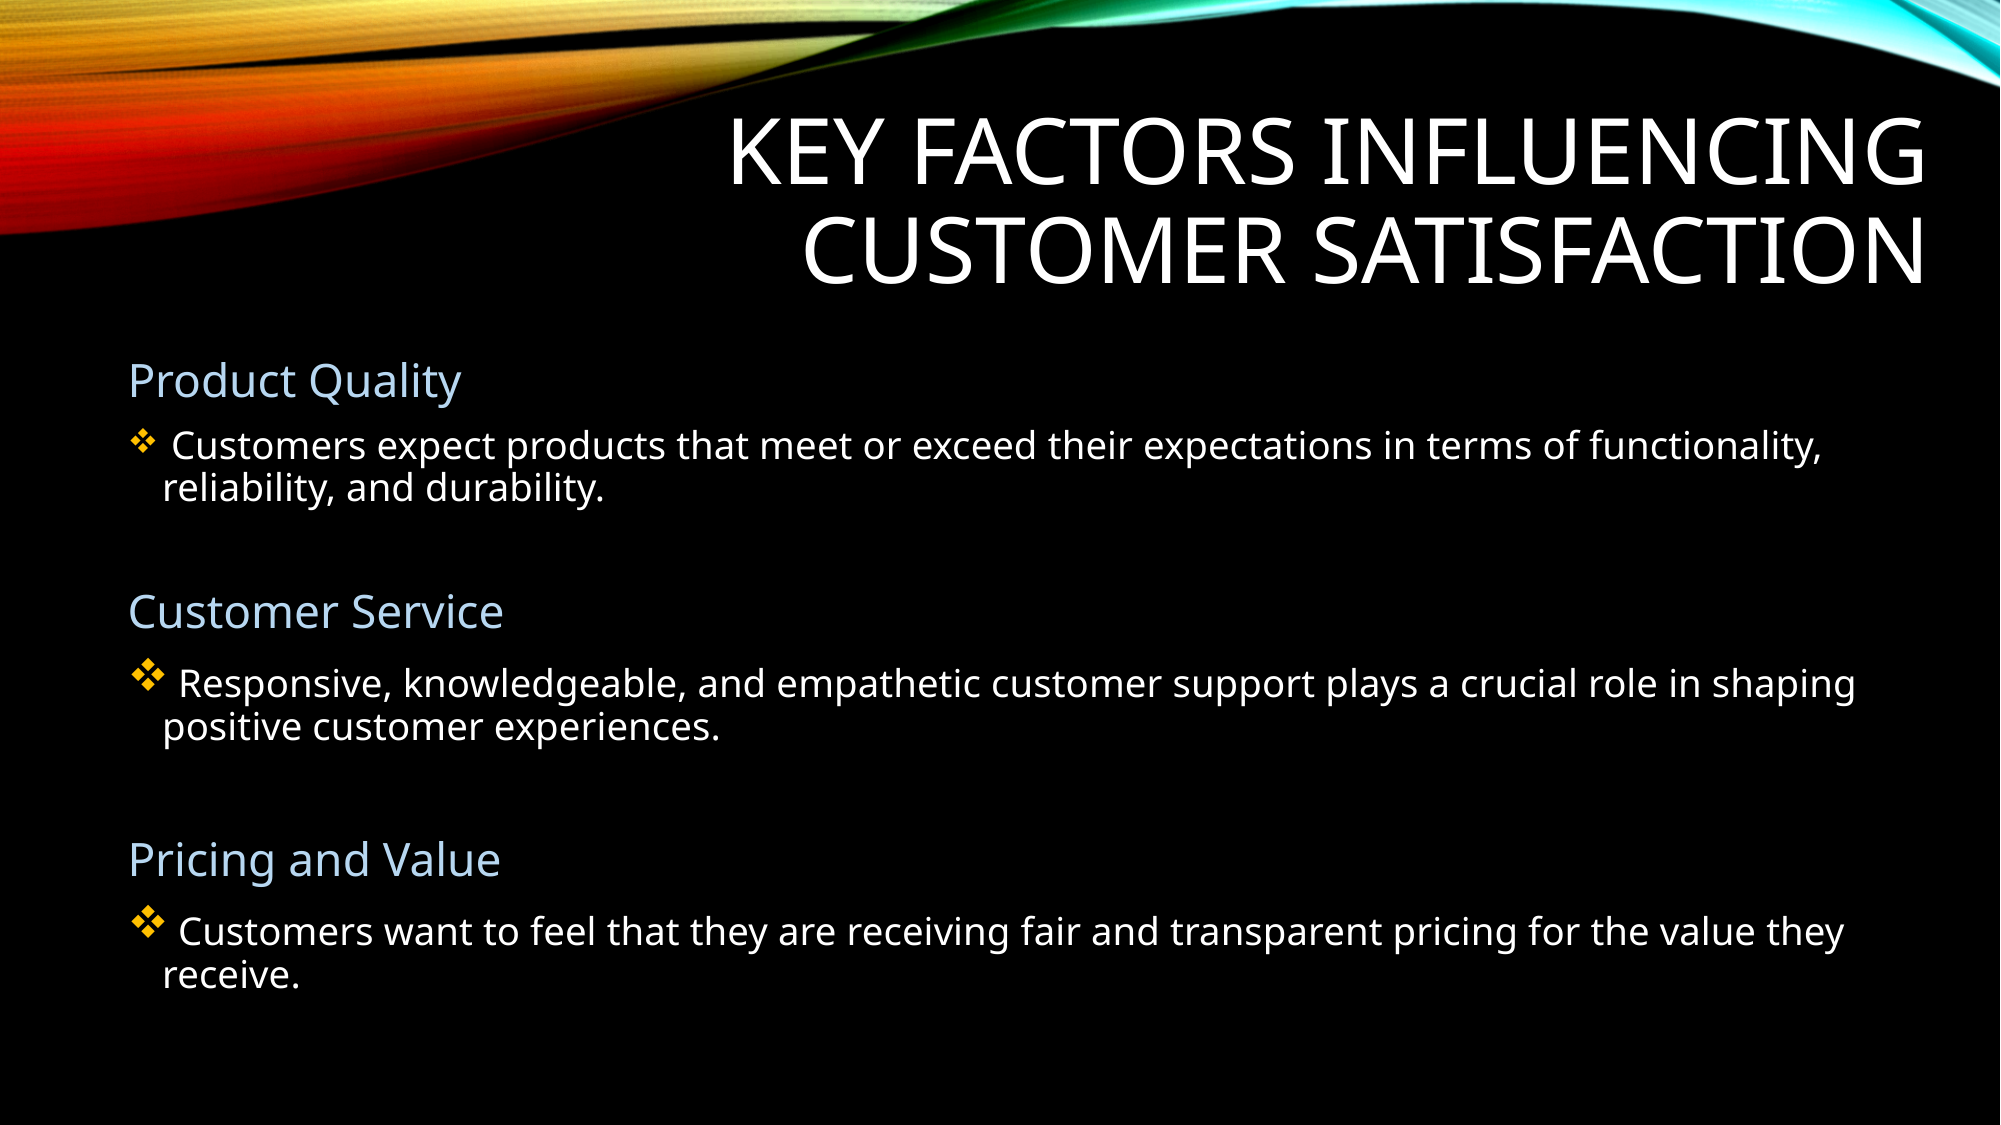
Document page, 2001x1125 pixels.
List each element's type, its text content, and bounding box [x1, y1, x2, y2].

list Product Quality Customers expect products that meet or exceed their expectations in terms of functionality, reliability, and durability. Customer Service Responsive, knowledgeable, and empathetic customer support plays a crucial role in shaping positive customer experiences. Pricing and Value Customers want to feel that they are receiving fair and transparent pricing for the value they receive. [112, 350, 1888, 1011]
picture [0, 0, 2000, 237]
title Key Factors Influencing Customer Satisfaction [533, 97, 1946, 311]
